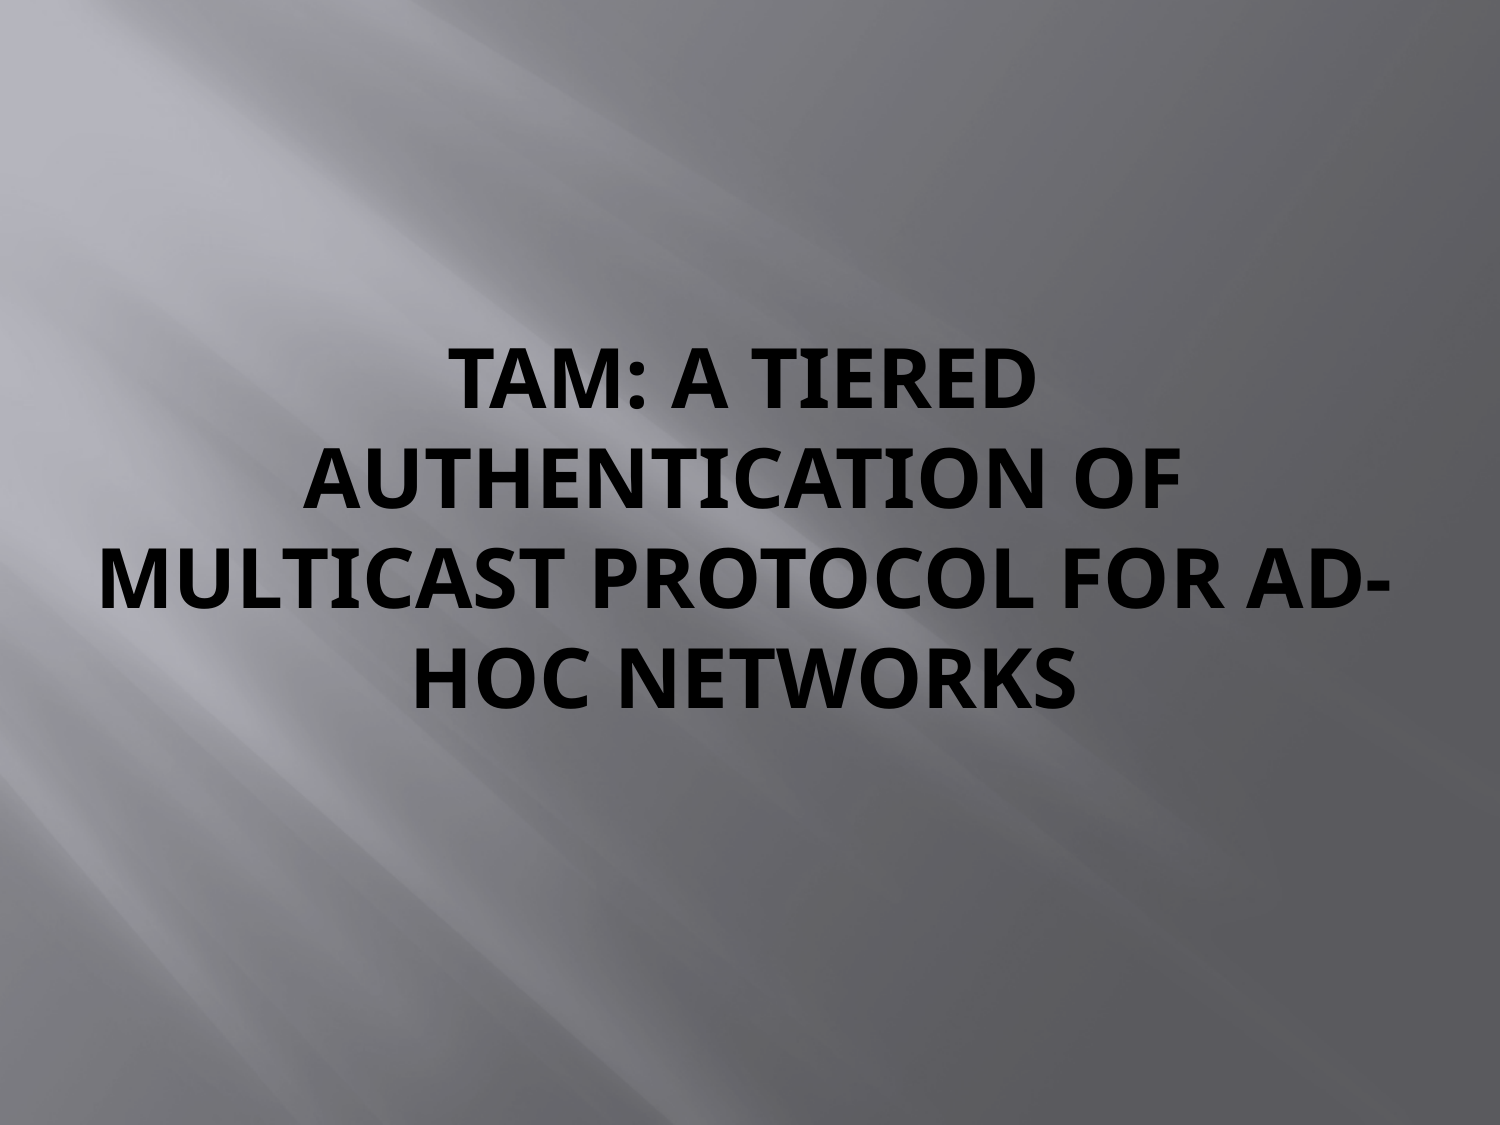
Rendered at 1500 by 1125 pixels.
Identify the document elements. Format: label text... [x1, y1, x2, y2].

title TAM: A Tiered Authentication of Multicast Protocol for Ad-Hoc Networks [69, 224, 1420, 725]
